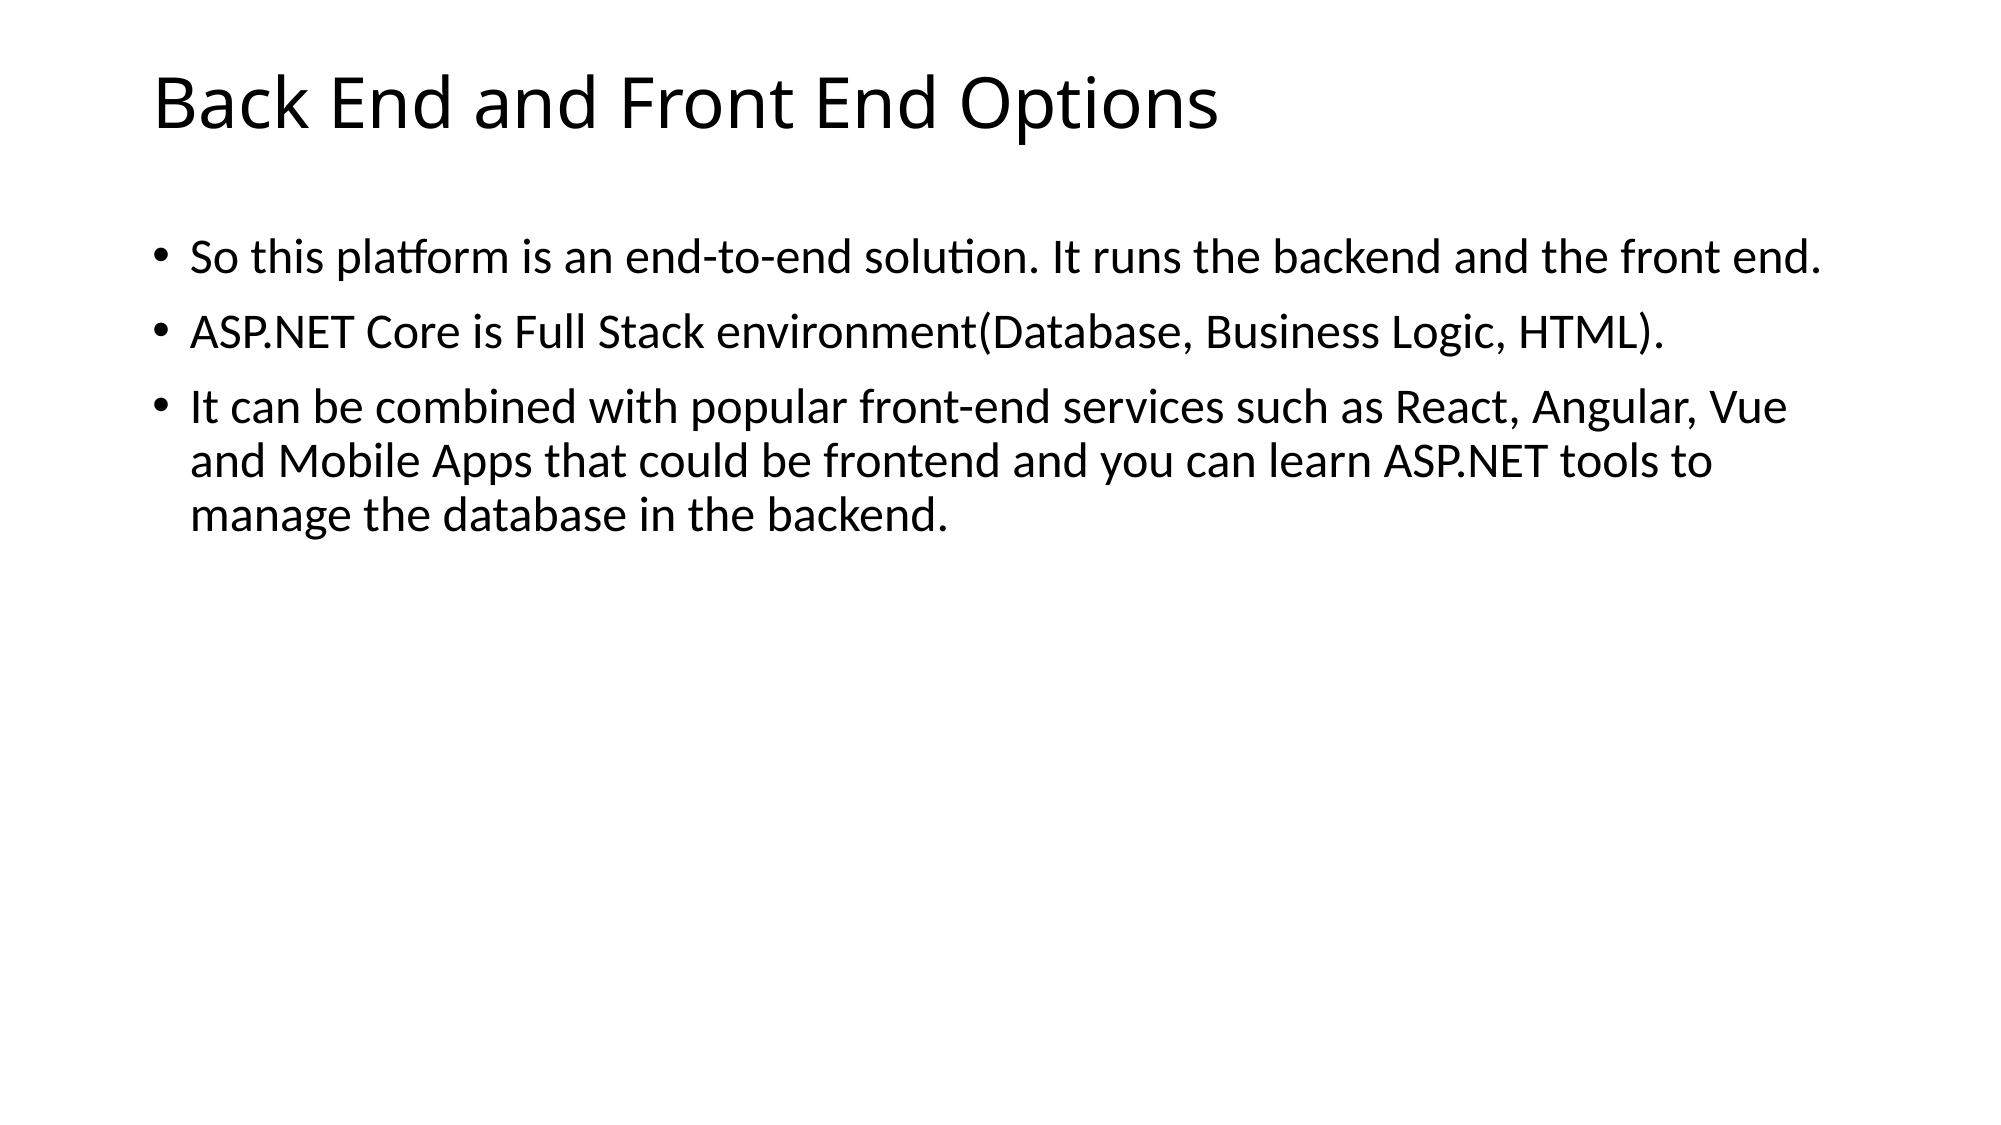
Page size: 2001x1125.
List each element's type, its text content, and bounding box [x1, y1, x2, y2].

title Back End and Front End Options [137, 59, 1863, 152]
list So this platform is an end-to-end solution. It runs the backend and the front end. ASP.NET Core is Full Stack environment(Database, Business Logic, HTML). It can be combined with popular front-end services such as React, Angular, Vue and Mobile Apps that could be frontend and you can learn ASP.NET tools to manage the database in the backend. [137, 222, 1863, 1014]
